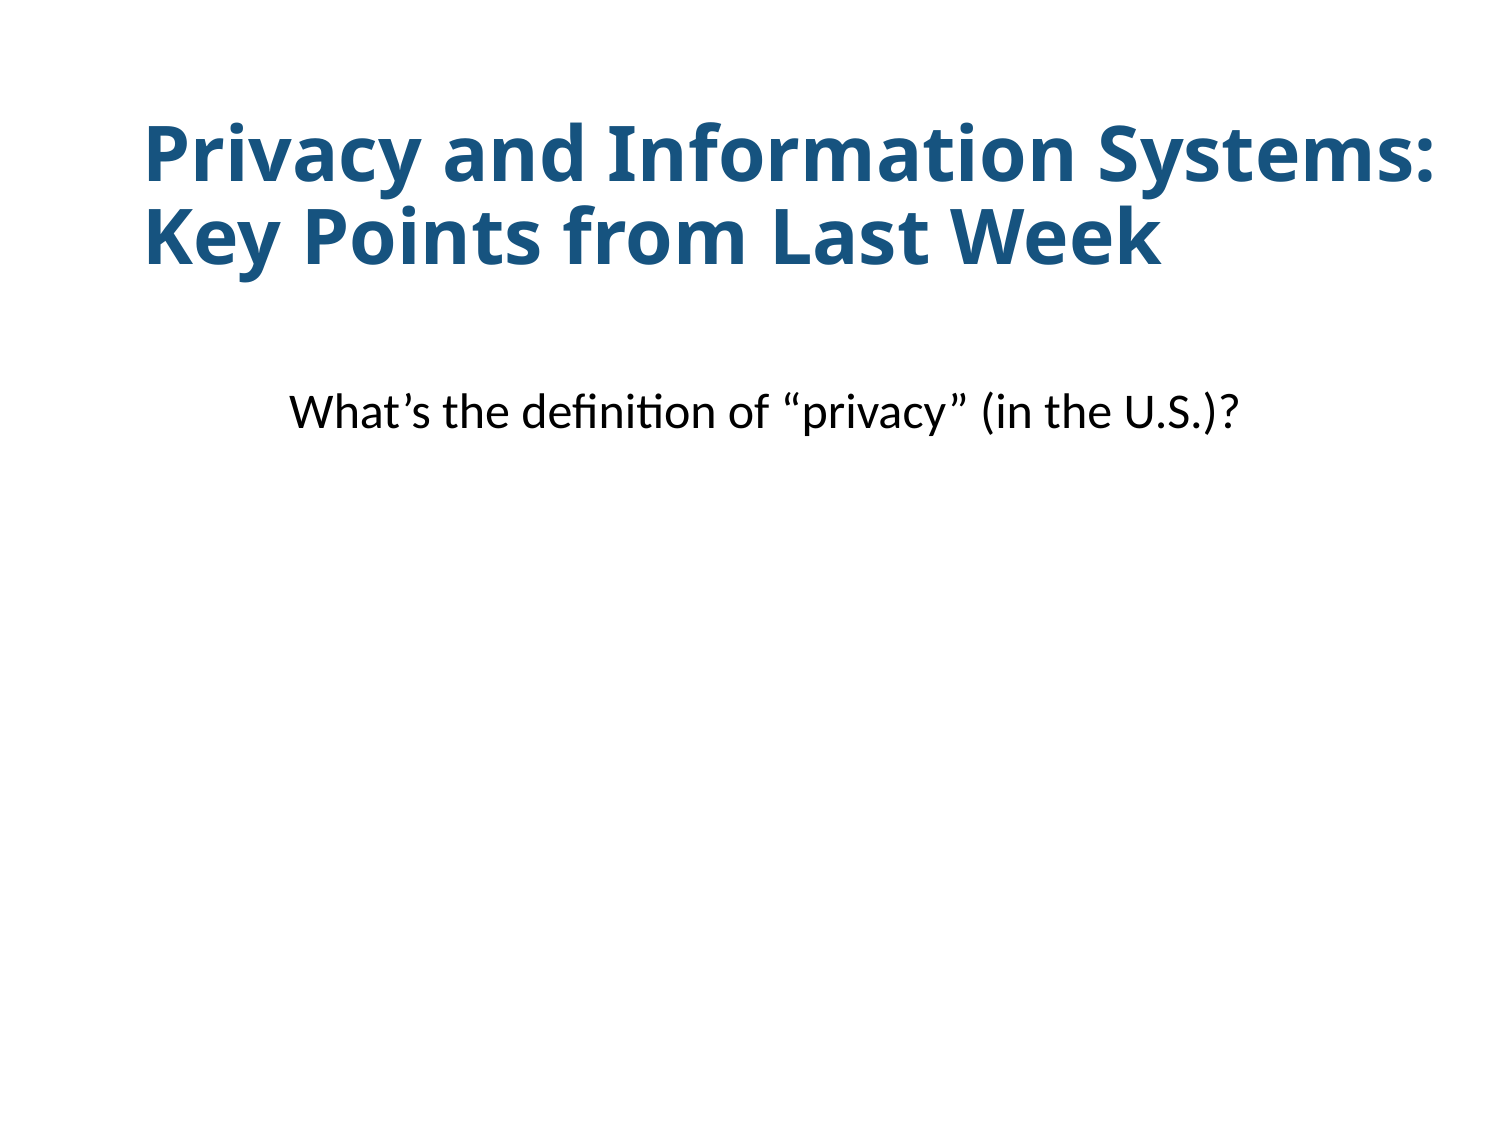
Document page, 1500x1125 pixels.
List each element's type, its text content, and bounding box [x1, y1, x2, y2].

list What’s the definition of “privacy” (in the U.S.)? [121, 296, 1388, 1035]
title Privacy and Information Systems: Key Points from Last Week [127, 104, 1478, 292]
